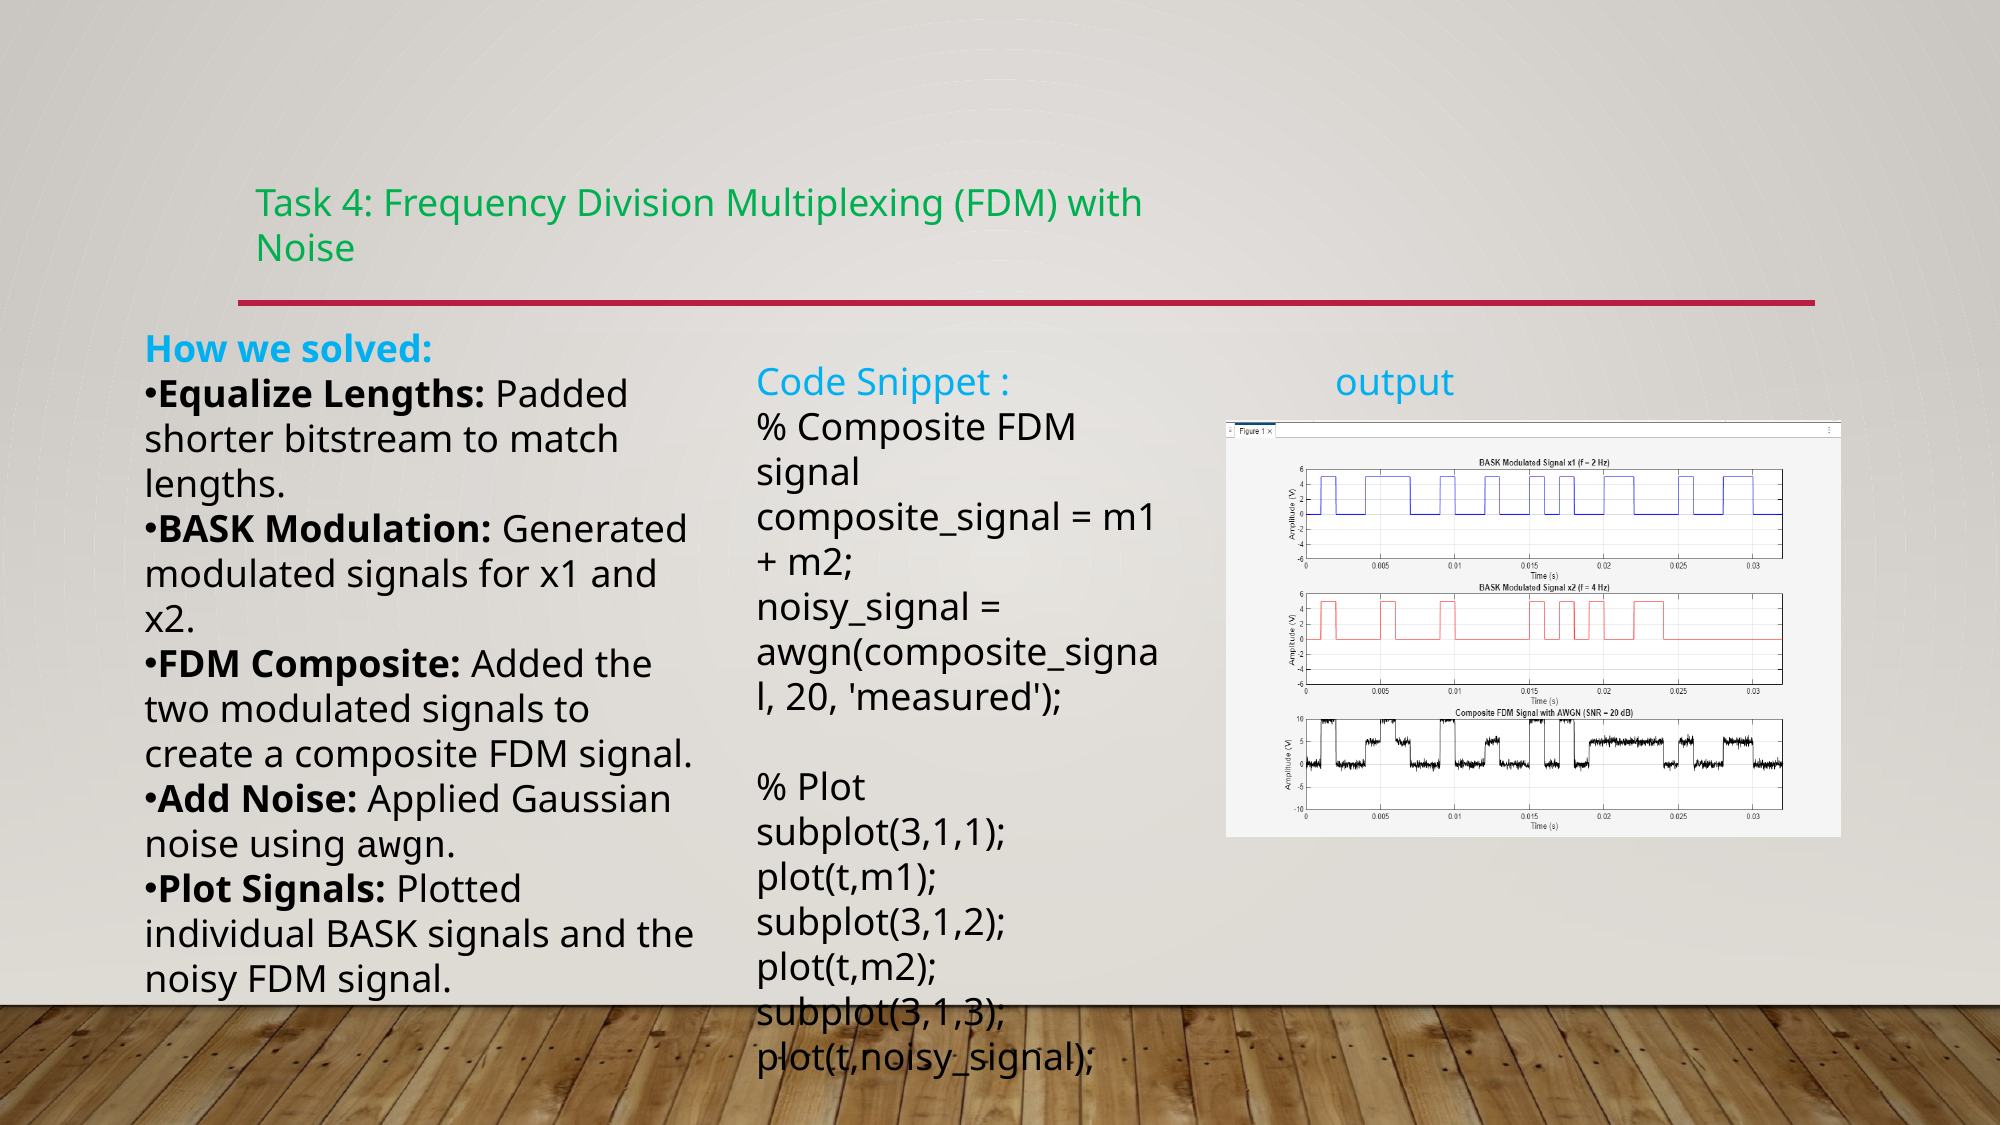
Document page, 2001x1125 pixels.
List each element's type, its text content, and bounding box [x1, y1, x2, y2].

picture [1226, 419, 1841, 837]
text_box Task 4: Frequency Division Multiplexing (FDM) with Noise [240, 171, 1242, 276]
text_box How we solved: Equalize Lengths: Padded shorter bitstream to match lengths. BASK Modulation: Generated modulated signals for x1 and x2. FDM Composite: Added the two modulated signals to create a composite FDM signal. Add Noise: Applied Gaussian noise using awgn. Plot Signals: Plotted individual BASK signals and the noisy FDM signal. [129, 317, 717, 1008]
text_box Code Snippet : % Composite FDM signal composite_signal = m1 + m2; noisy_signal = awgn(composite_signal, 20, 'measured'); % Plot subplot(3,1,1); plot(t,m1); subplot(3,1,2); plot(t,m2); subplot(3,1,3); plot(t,noisy_signal); [741, 350, 1182, 1086]
text_box output [1320, 350, 1641, 411]
picture [0, 1005, 2000, 1125]
